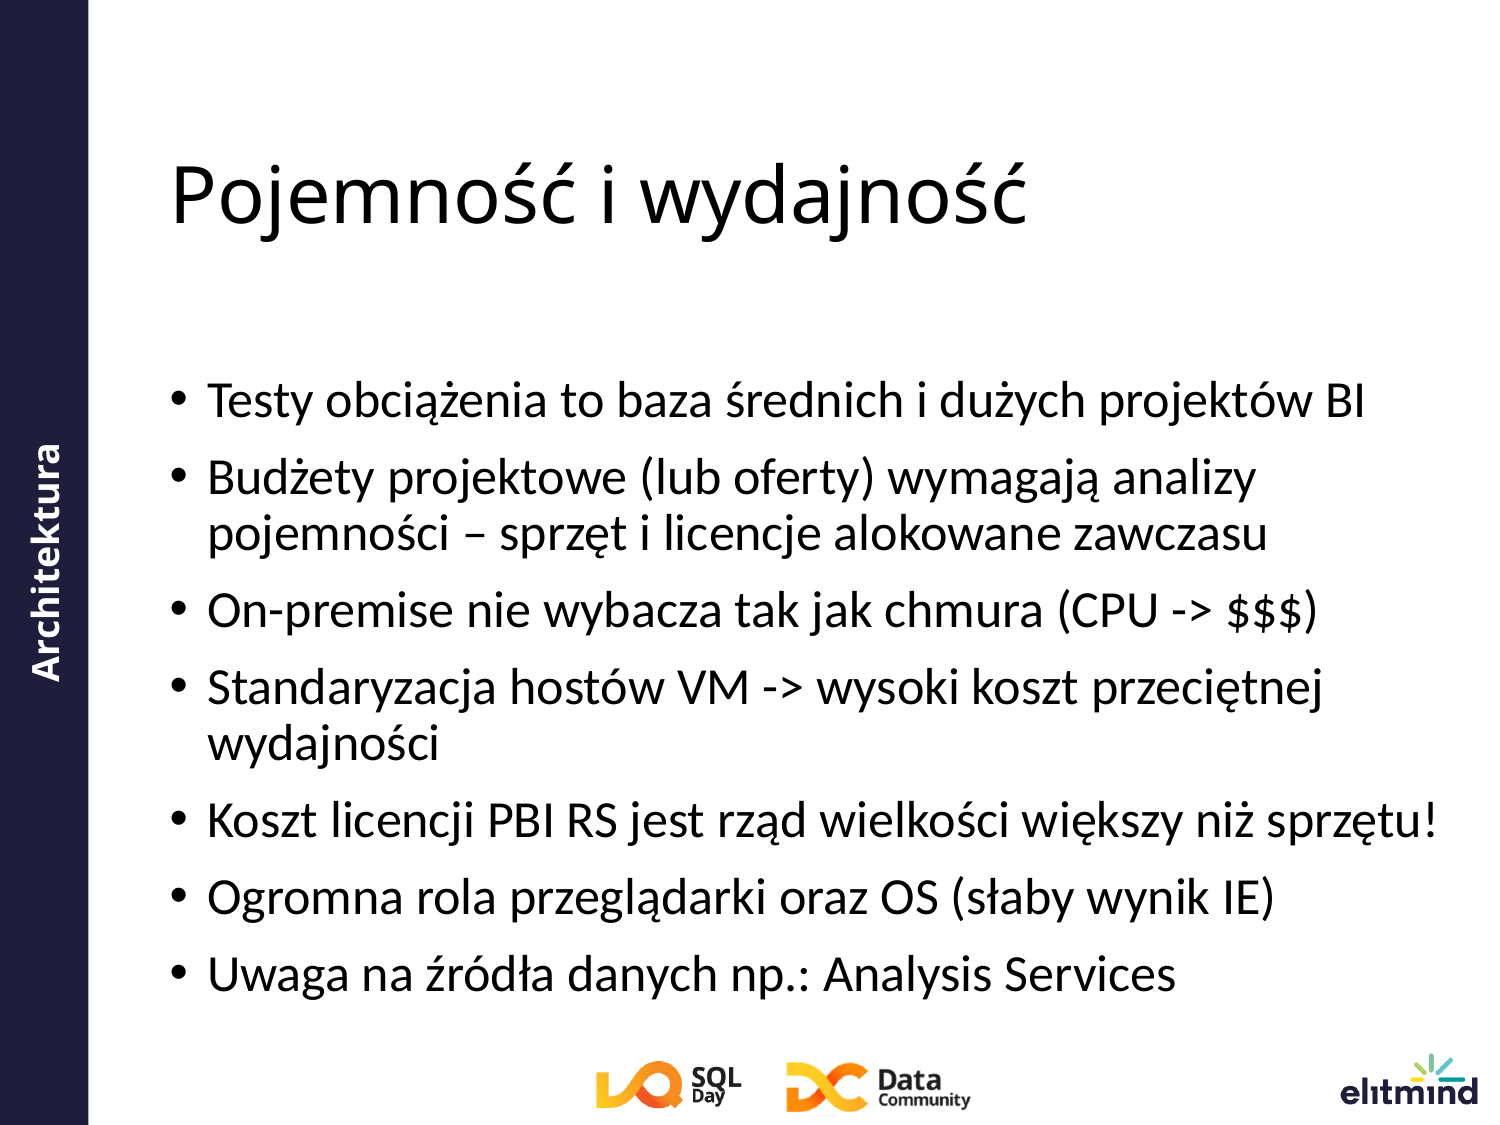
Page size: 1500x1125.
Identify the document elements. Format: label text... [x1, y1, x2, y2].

picture [1337, 1032, 1481, 1125]
picture [589, 1045, 748, 1125]
list Testy obciążenia to baza średnich i dużych projektów BI Budżety projektowe (lub oferty) wymagają analizy pojemności – sprzęt i licencje alokowane zawczasu On-premise nie wybacza tak jak chmura (CPU -> $$$) Standaryzacja hostów VM -> wysoki koszt przeciętnej wydajności Koszt licencji PBI RS jest rząd wielkości większy niż sprzętu! Ogromna rola przeglądarki oraz OS (słaby wynik IE) Uwaga na źródła danych np.: Analysis Services [154, 364, 1481, 1079]
picture [781, 1049, 979, 1119]
title Pojemność i wydajność [154, 88, 1397, 307]
text_box Architektura [0, 0, 89, 1125]
